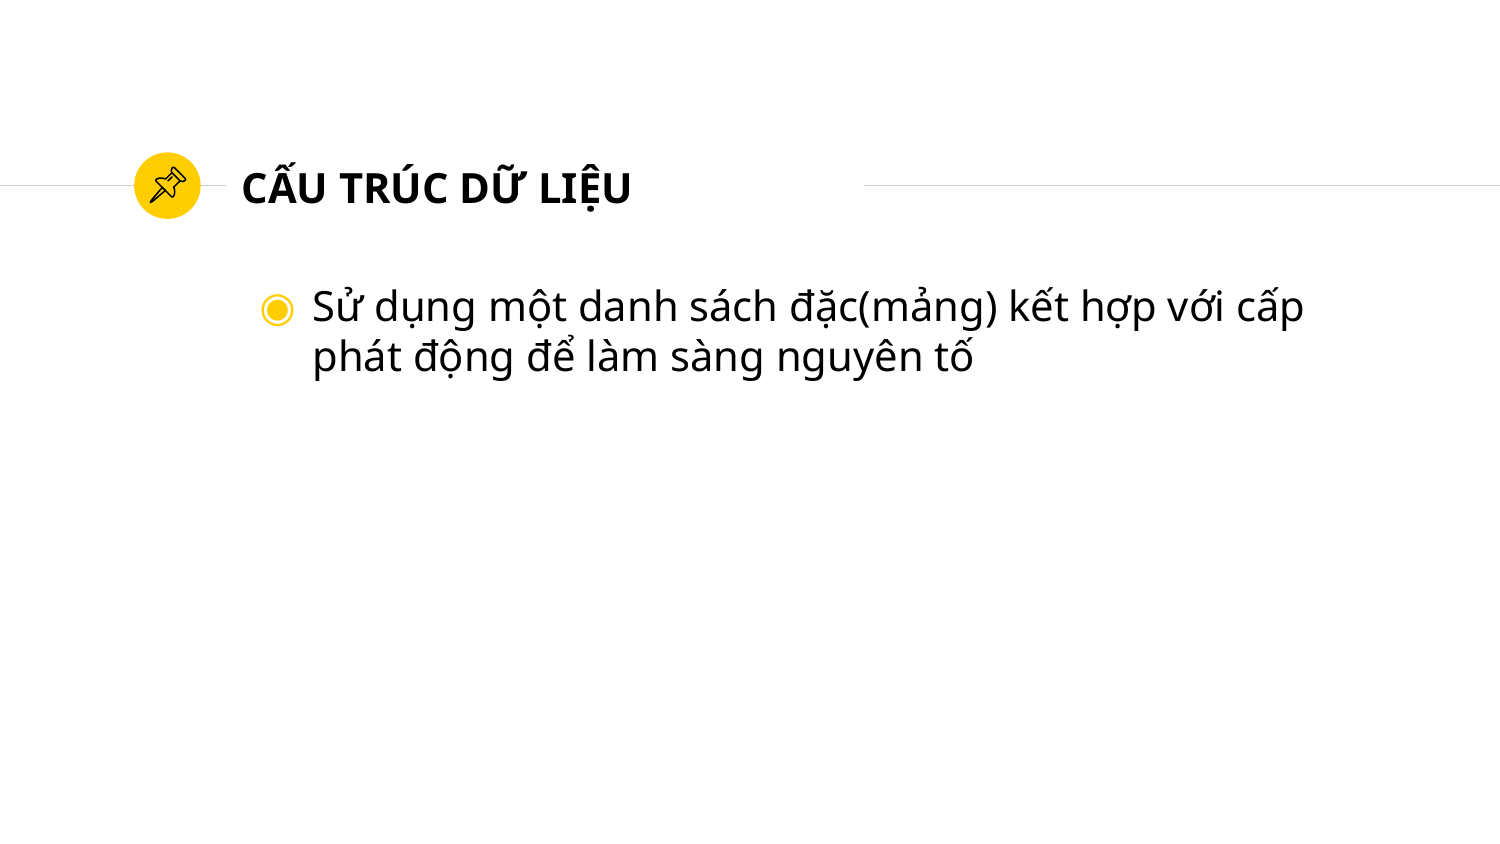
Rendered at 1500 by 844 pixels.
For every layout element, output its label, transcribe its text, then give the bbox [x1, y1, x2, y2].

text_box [150, 166, 186, 203]
title CẤU TRÚC DỮ LIỆU [226, 151, 863, 223]
list Sử dụng một danh sách đặc(mảng) kết hợp với cấp phát động để làm sàng nguyên tố [226, 265, 1344, 776]
